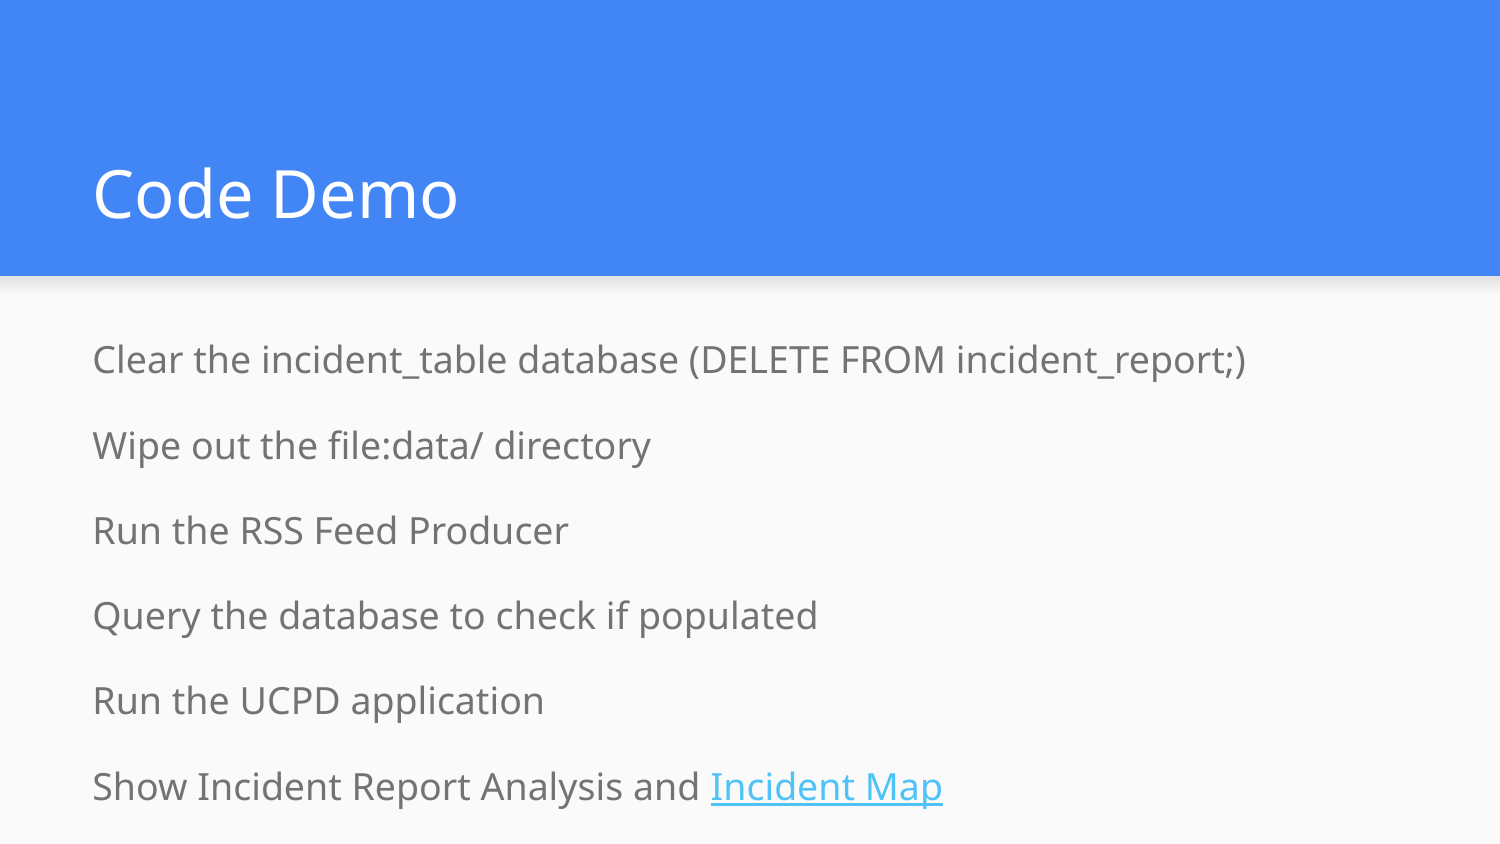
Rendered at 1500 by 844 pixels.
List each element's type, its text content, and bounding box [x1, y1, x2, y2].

title Code Demo [77, 121, 1427, 248]
list Clear the incident_table database (DELETE FROM incident_report;) Wipe out the file:data/ directory Run the RSS Feed Producer Query the database to check if populated Run the UCPD application Show Incident Report Analysis and Incident Map [77, 314, 1427, 760]
